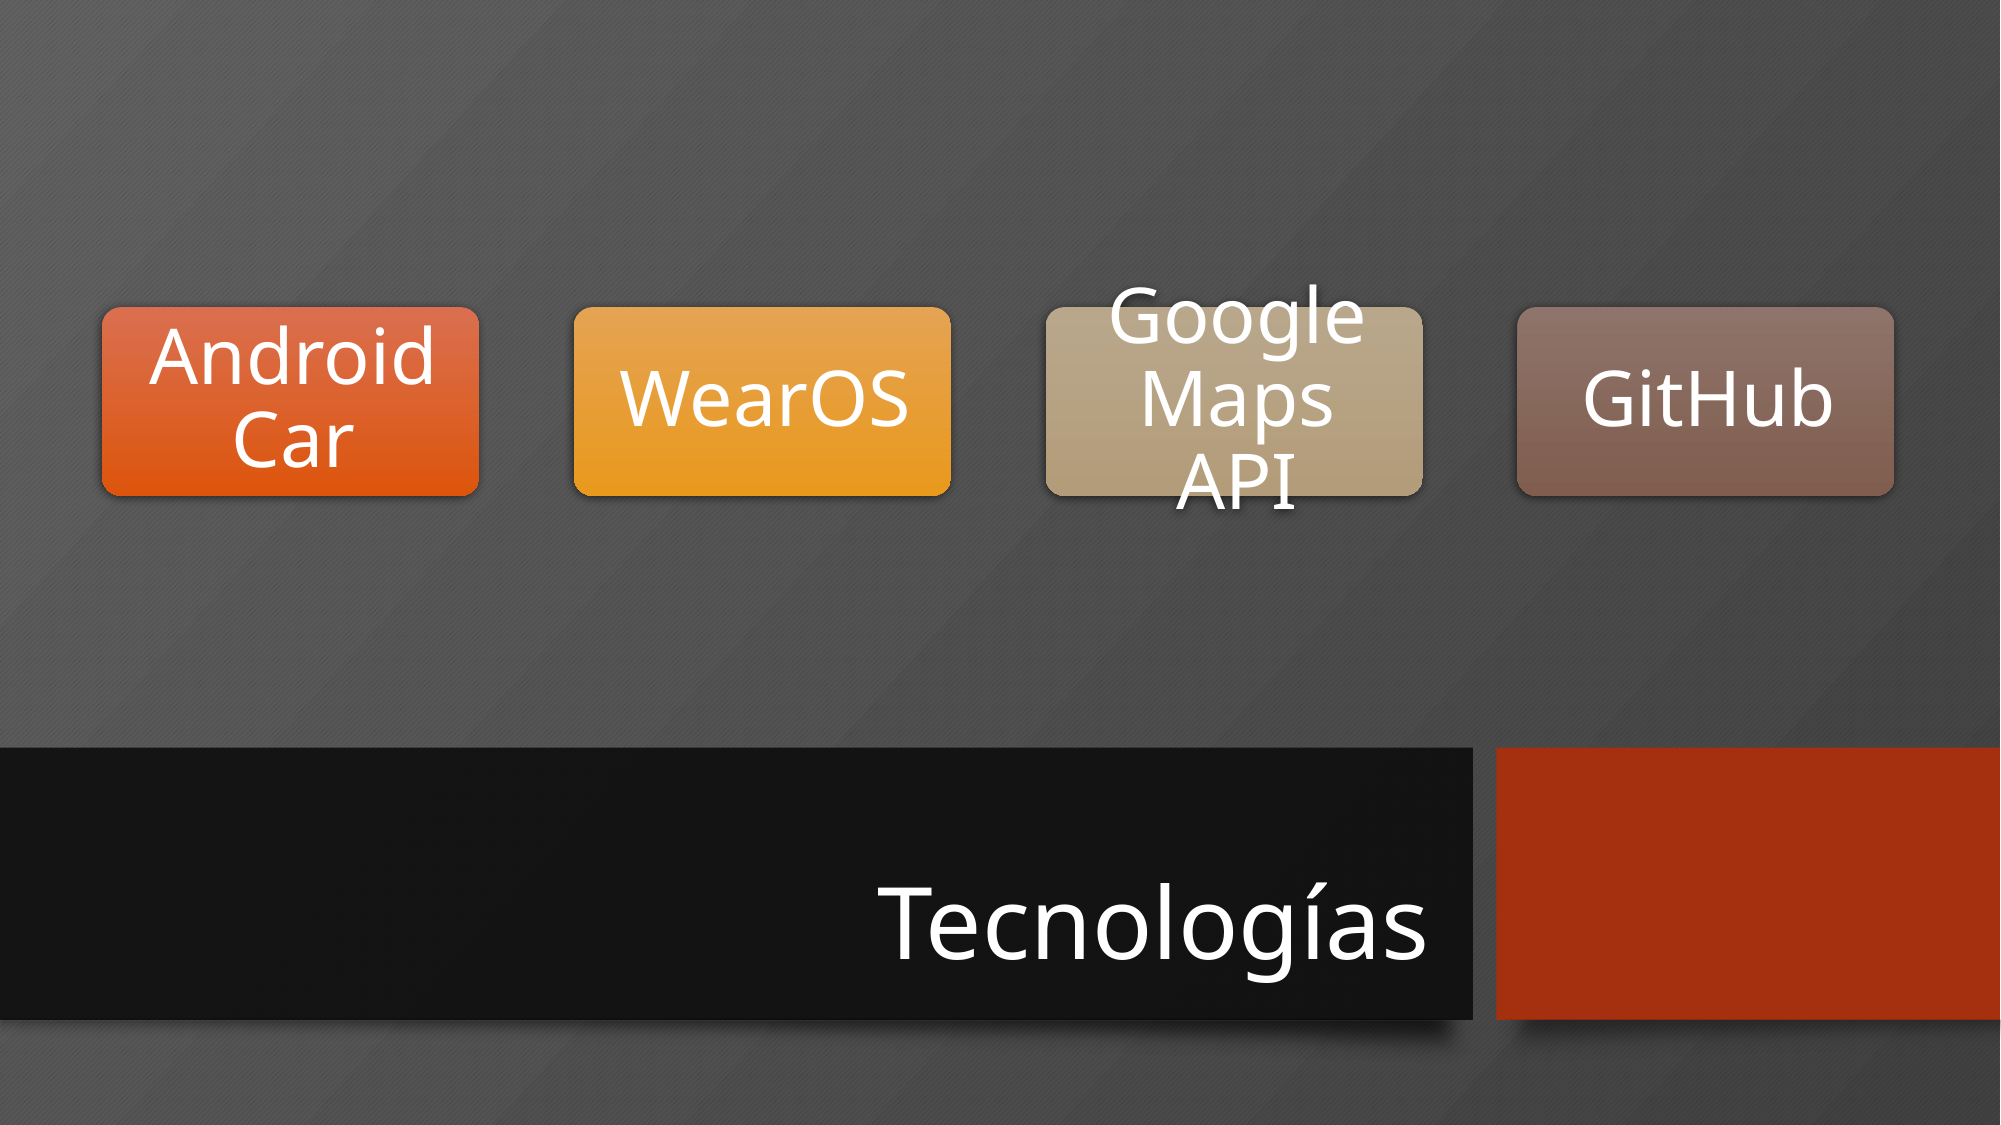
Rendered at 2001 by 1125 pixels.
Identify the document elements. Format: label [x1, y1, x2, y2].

picture [0, 0, 2000, 1125]
list [101, 105, 1896, 698]
